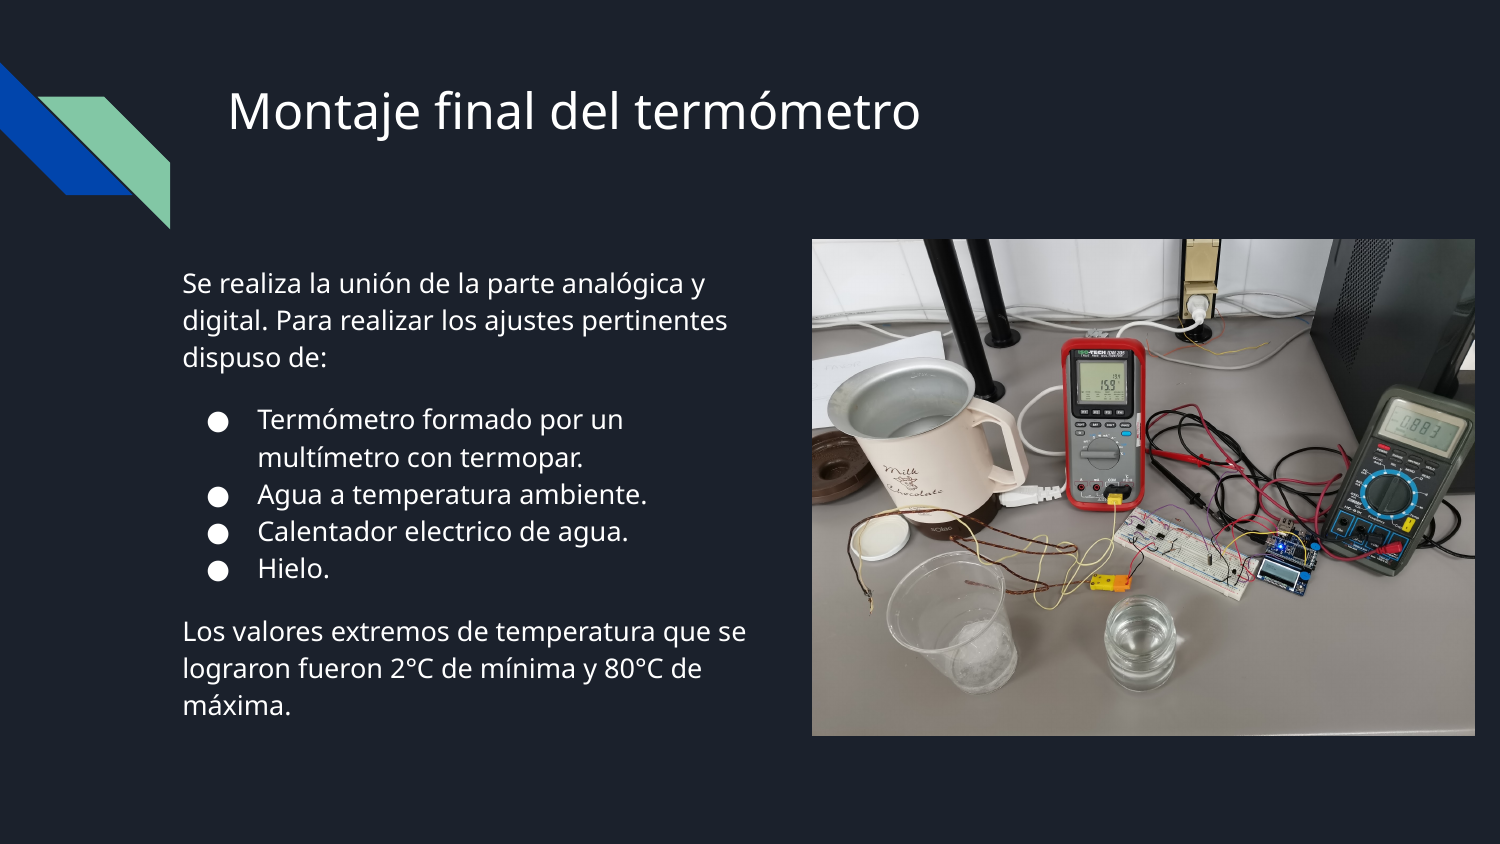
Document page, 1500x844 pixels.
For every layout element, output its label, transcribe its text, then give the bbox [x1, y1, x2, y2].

list Se realiza la unión de la parte analógica y digital. Para realizar los ajustes pertinentes dispuso de: Termómetro formado por un multímetro con termopar. Agua a temperatura ambiente. Calentador electrico de agua. Hielo. Los valores extremos de temperatura que se lograron fueron 2°C de mínima y 80°C de máxima. [167, 246, 788, 745]
picture [812, 239, 1476, 737]
title Montaje final del termómetro [212, 64, 1368, 215]
